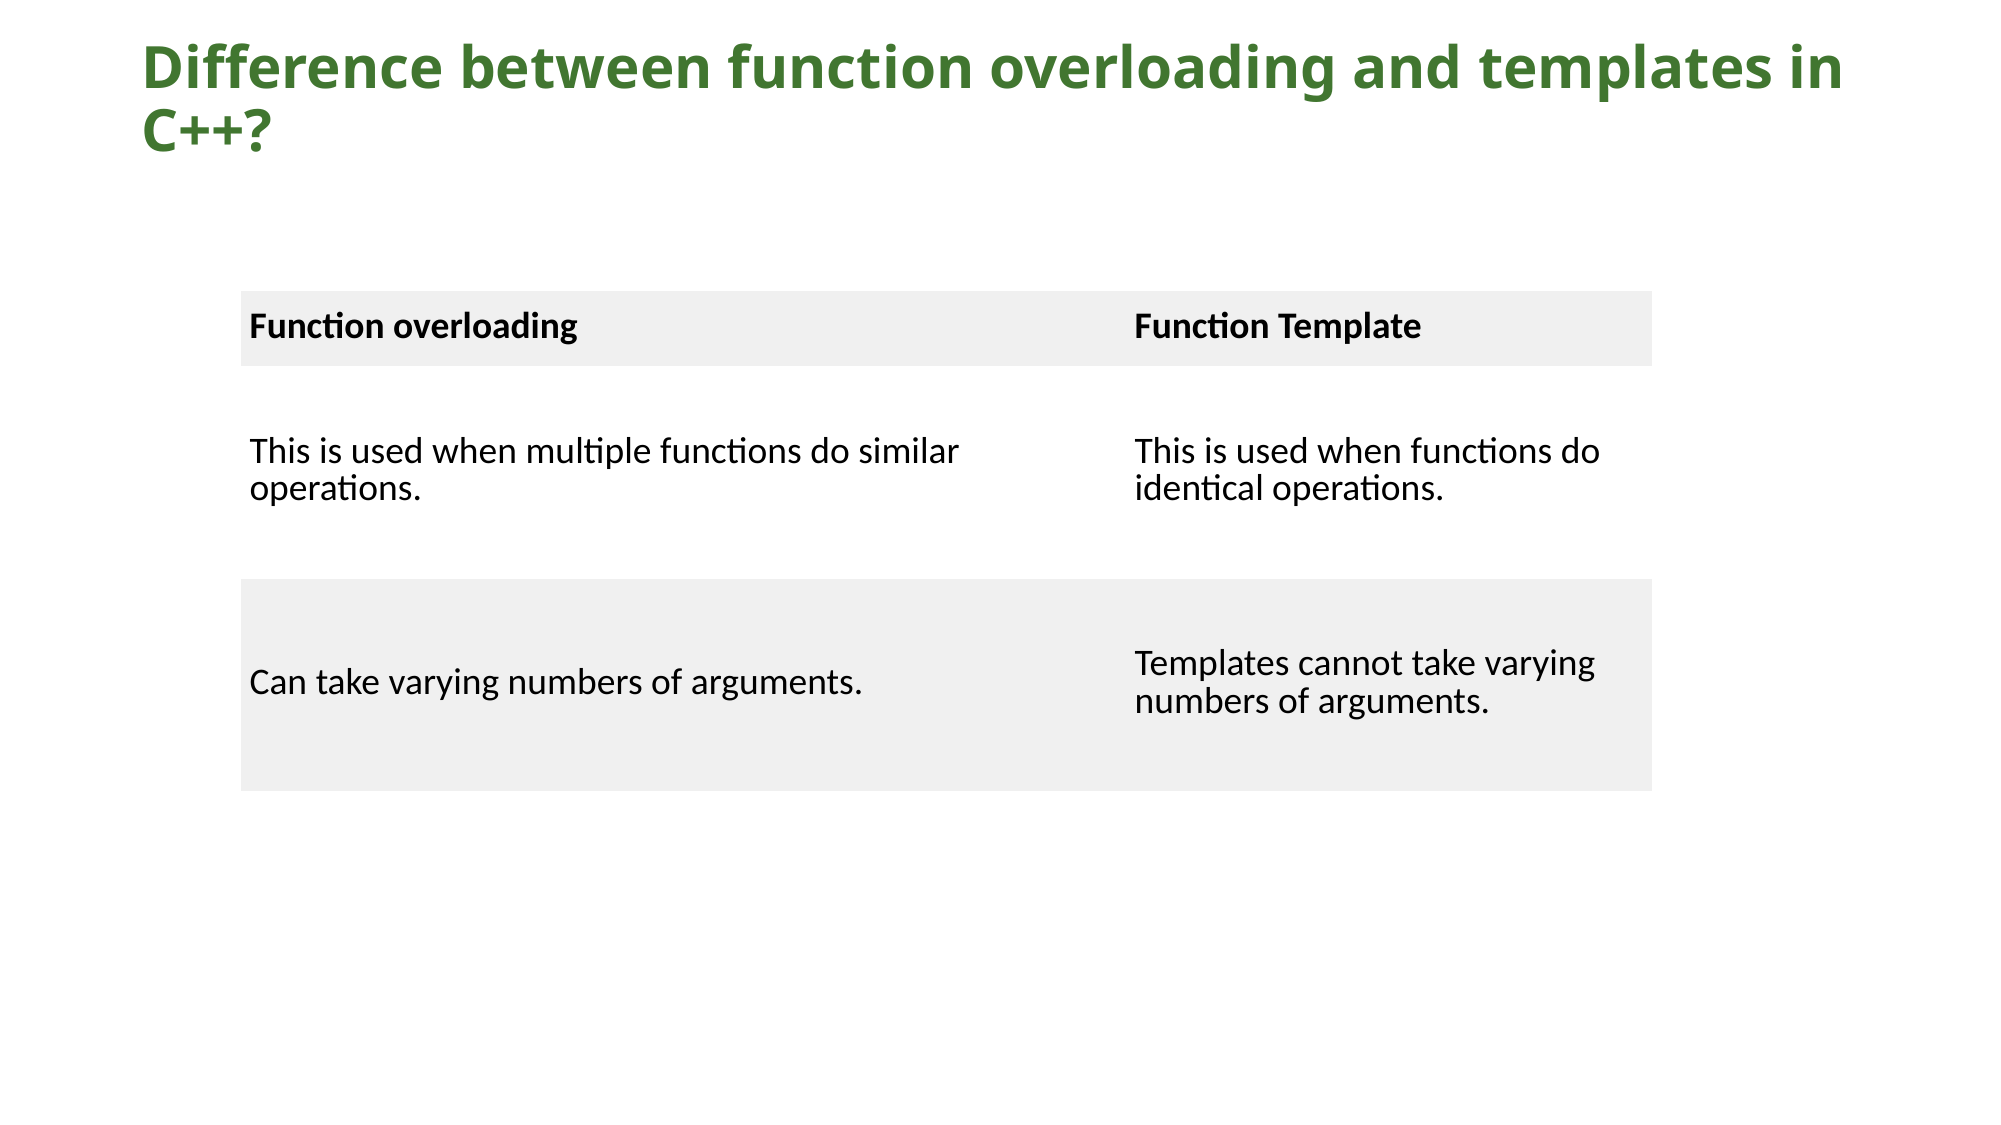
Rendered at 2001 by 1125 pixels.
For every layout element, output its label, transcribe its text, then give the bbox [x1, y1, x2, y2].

table_cell Can take varying numbers of arguments. [241, 579, 1126, 791]
table_header Function overloading [241, 291, 1126, 366]
table_cell This is used when functions do identical operations. [1126, 366, 1652, 579]
table_cell This is used when multiple functions do similar operations. [241, 366, 1126, 579]
table_header Function Template [1126, 291, 1652, 366]
title Difference between function overloading and templates in C++? [126, 32, 1874, 172]
table_cell Templates cannot take varying numbers of arguments. [1126, 579, 1652, 791]
